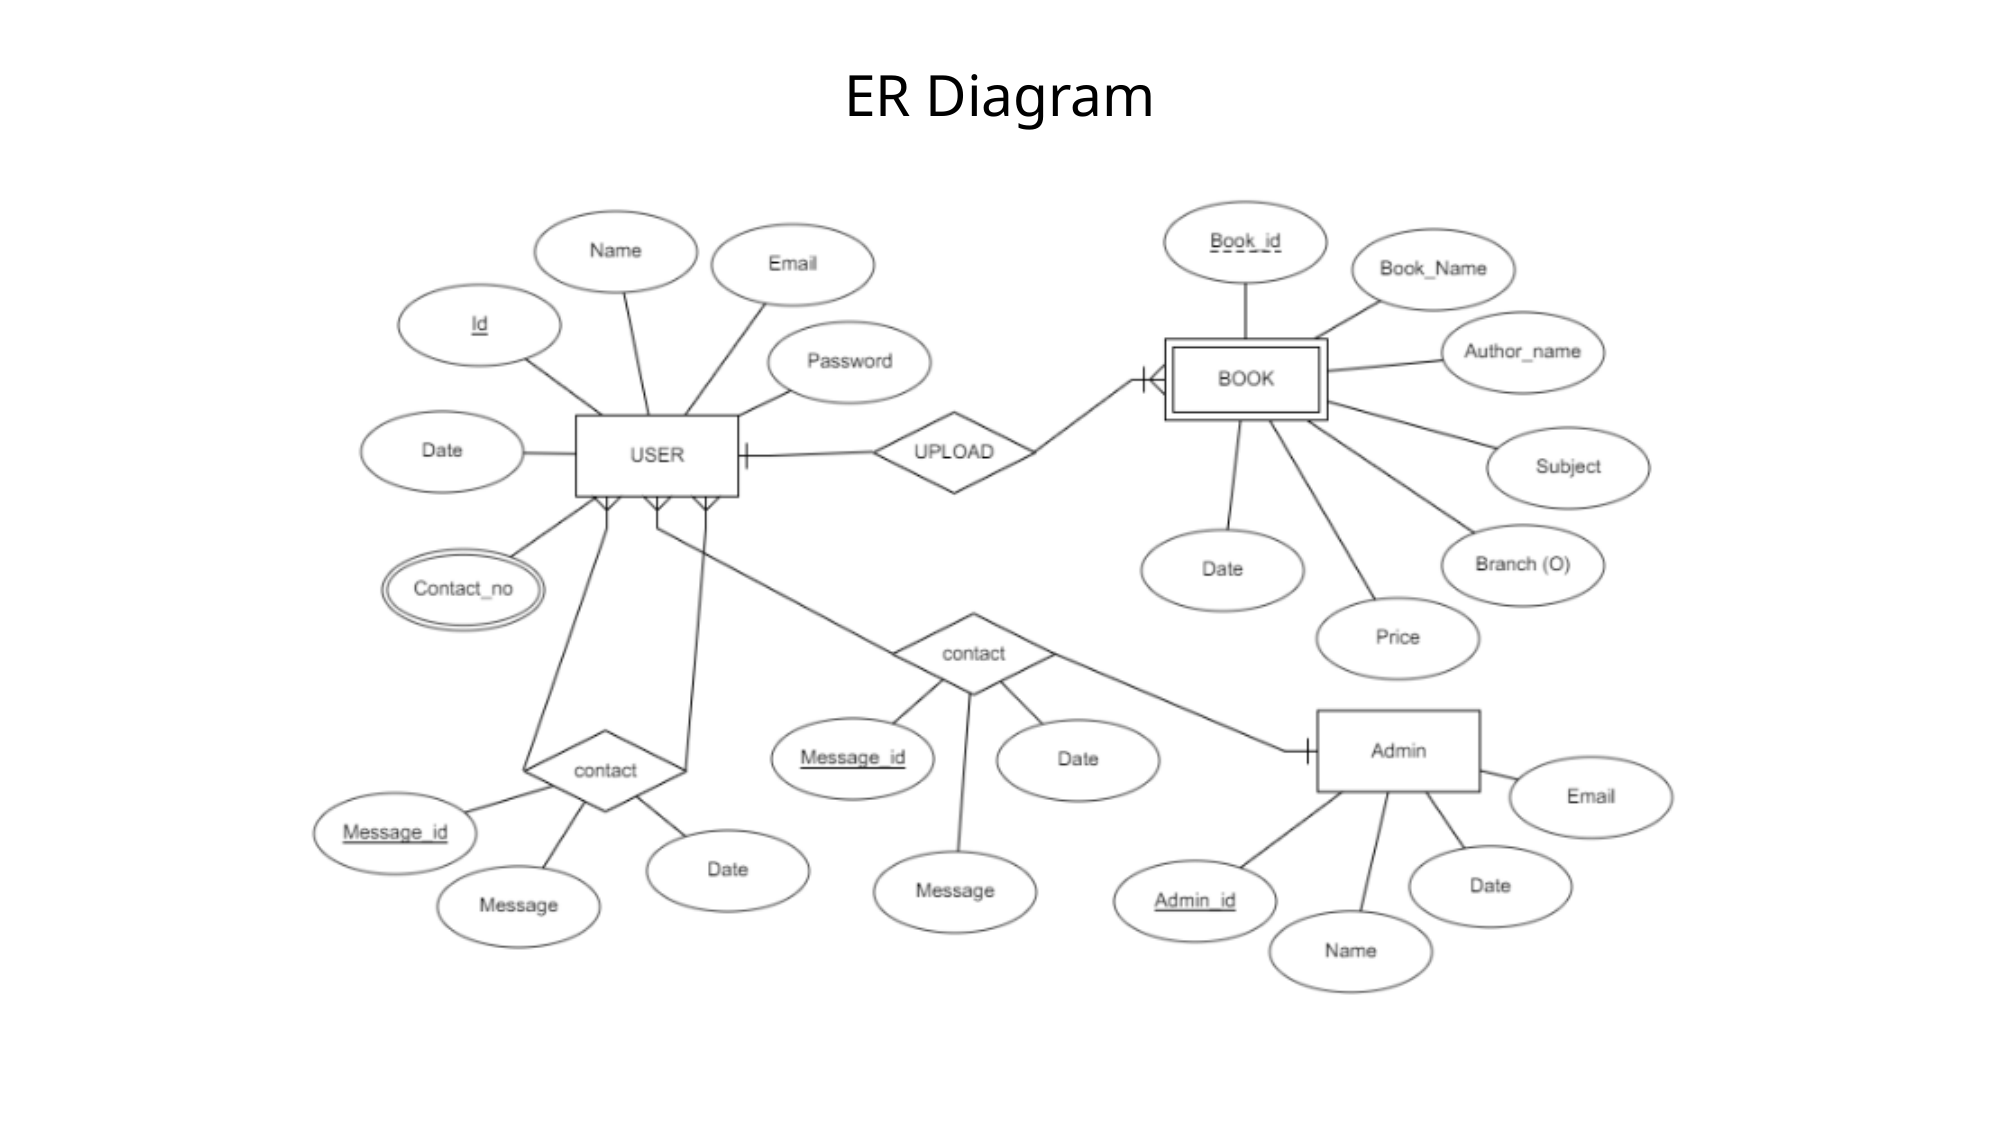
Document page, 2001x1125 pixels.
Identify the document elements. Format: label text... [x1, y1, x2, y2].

title ER Diagram [137, 59, 1863, 137]
picture [305, 170, 1695, 1013]
